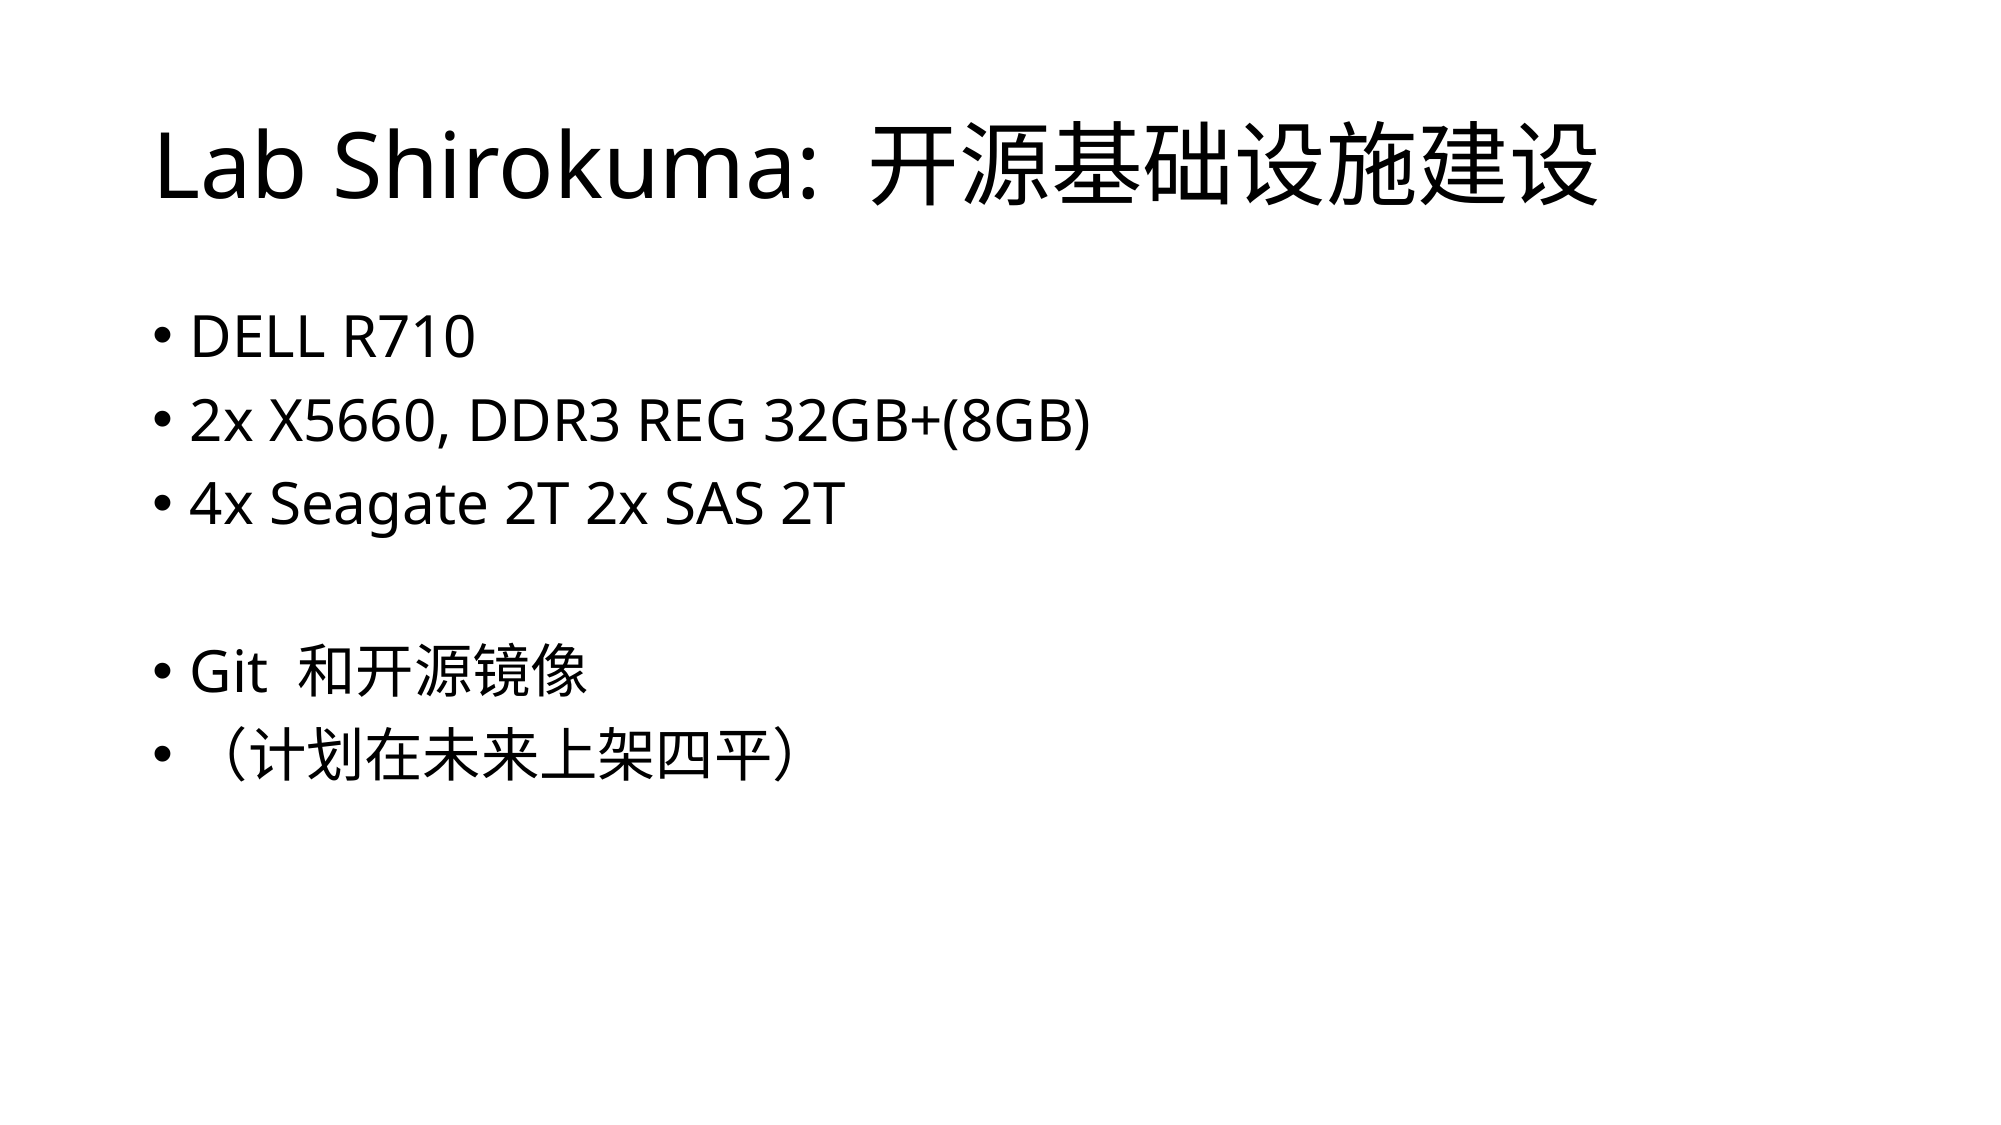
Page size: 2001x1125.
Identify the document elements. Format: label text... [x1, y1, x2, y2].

list DELL R710 2x X5660, DDR3 REG 32GB+(8GB) 4x Seagate 2T 2x SAS 2T Git 和开源镜像 （计划在未来上架四平） [137, 299, 1863, 1014]
title Lab Shirokuma: 开源基础设施建设 [137, 59, 1863, 278]
